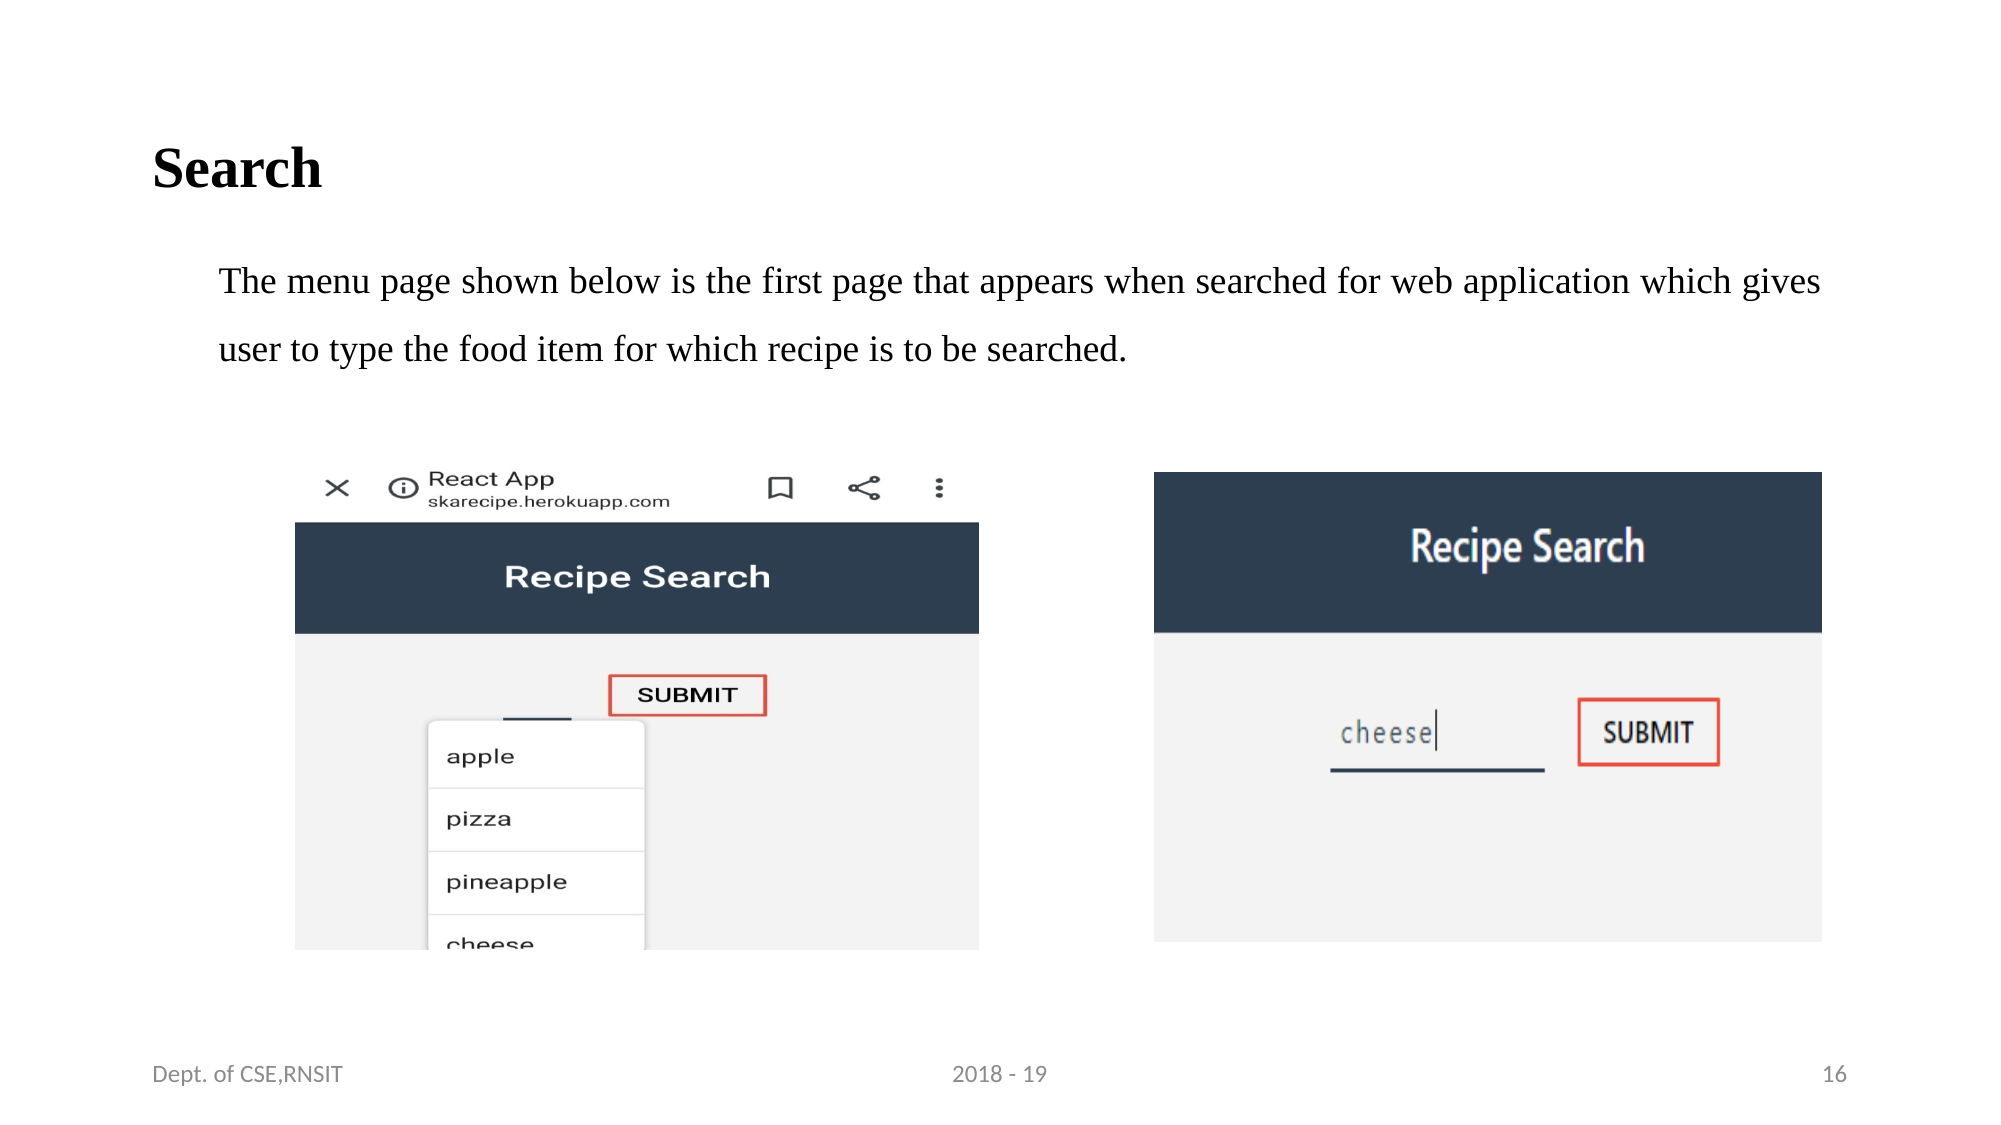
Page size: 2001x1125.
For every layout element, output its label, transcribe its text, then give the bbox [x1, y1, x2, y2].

title Search [137, 59, 1863, 278]
picture [1154, 472, 1823, 942]
slide_number Dept. of CSE,RNSIT [137, 1042, 588, 1103]
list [295, 461, 979, 950]
text_box The menu page shown below is the first page that appears when searched for web application which gives user to type the food item for which recipe is to be searched. [203, 226, 1839, 377]
slide_number 16 [1412, 1042, 1863, 1103]
footer 2018 - 19 [662, 1042, 1338, 1103]
